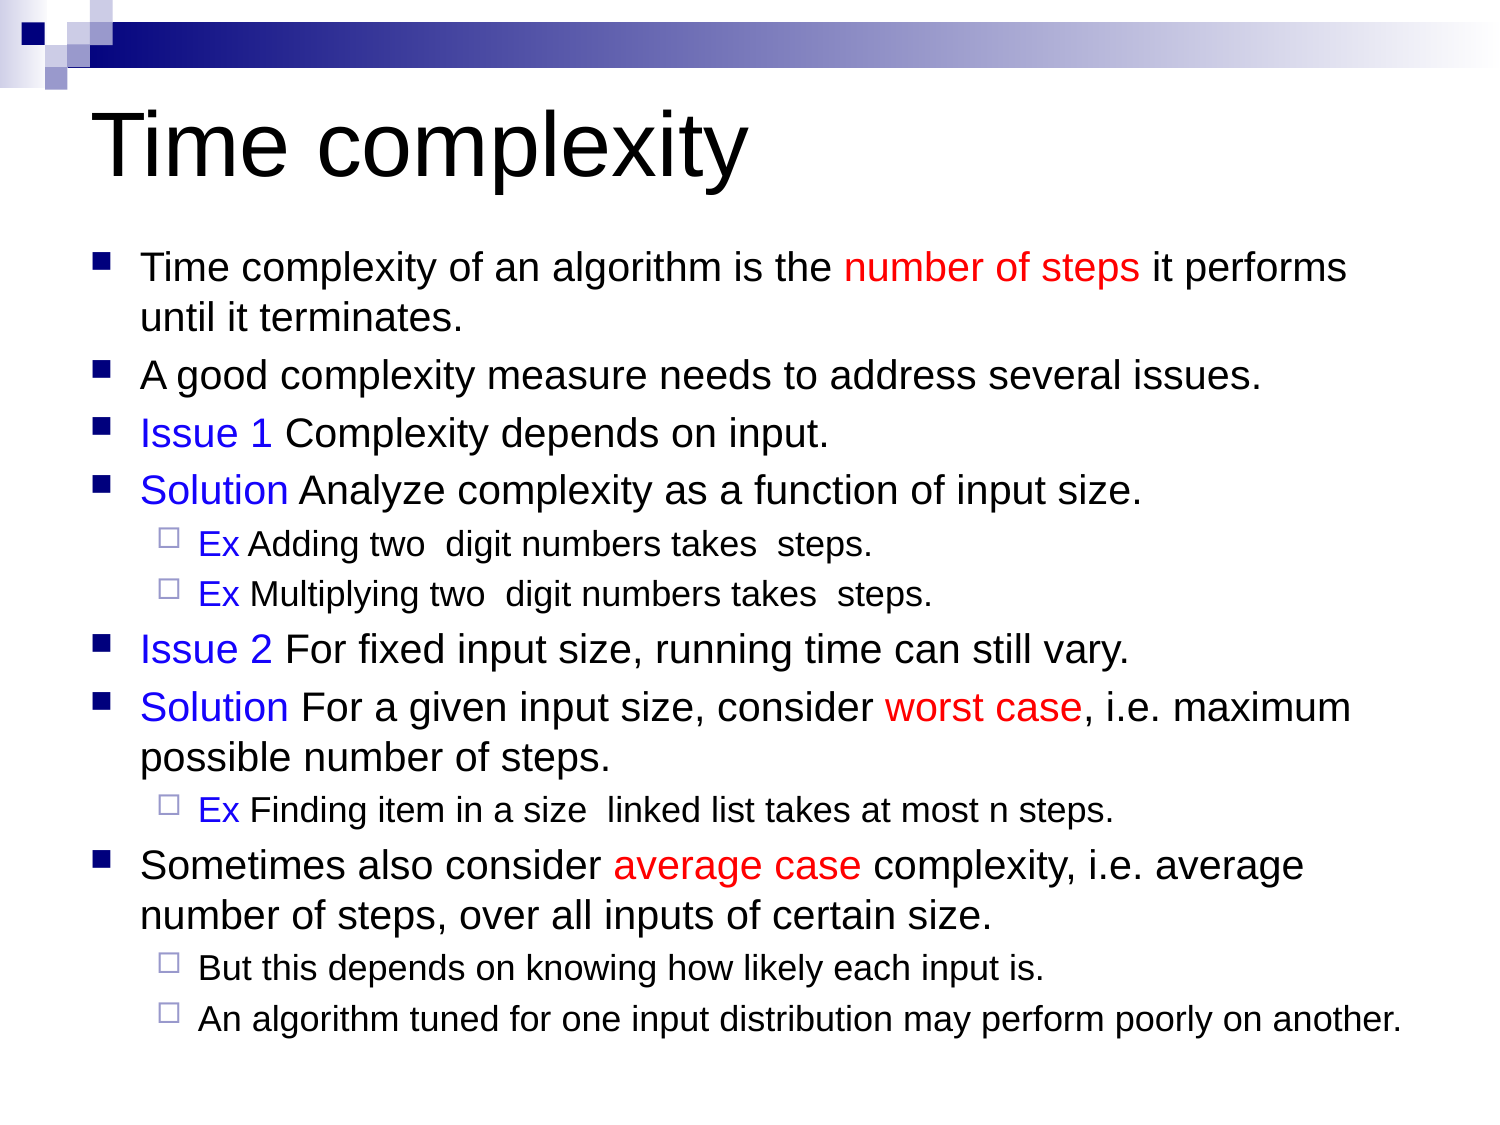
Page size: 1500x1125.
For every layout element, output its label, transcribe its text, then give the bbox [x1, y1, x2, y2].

title Time complexity [74, 74, 1426, 205]
